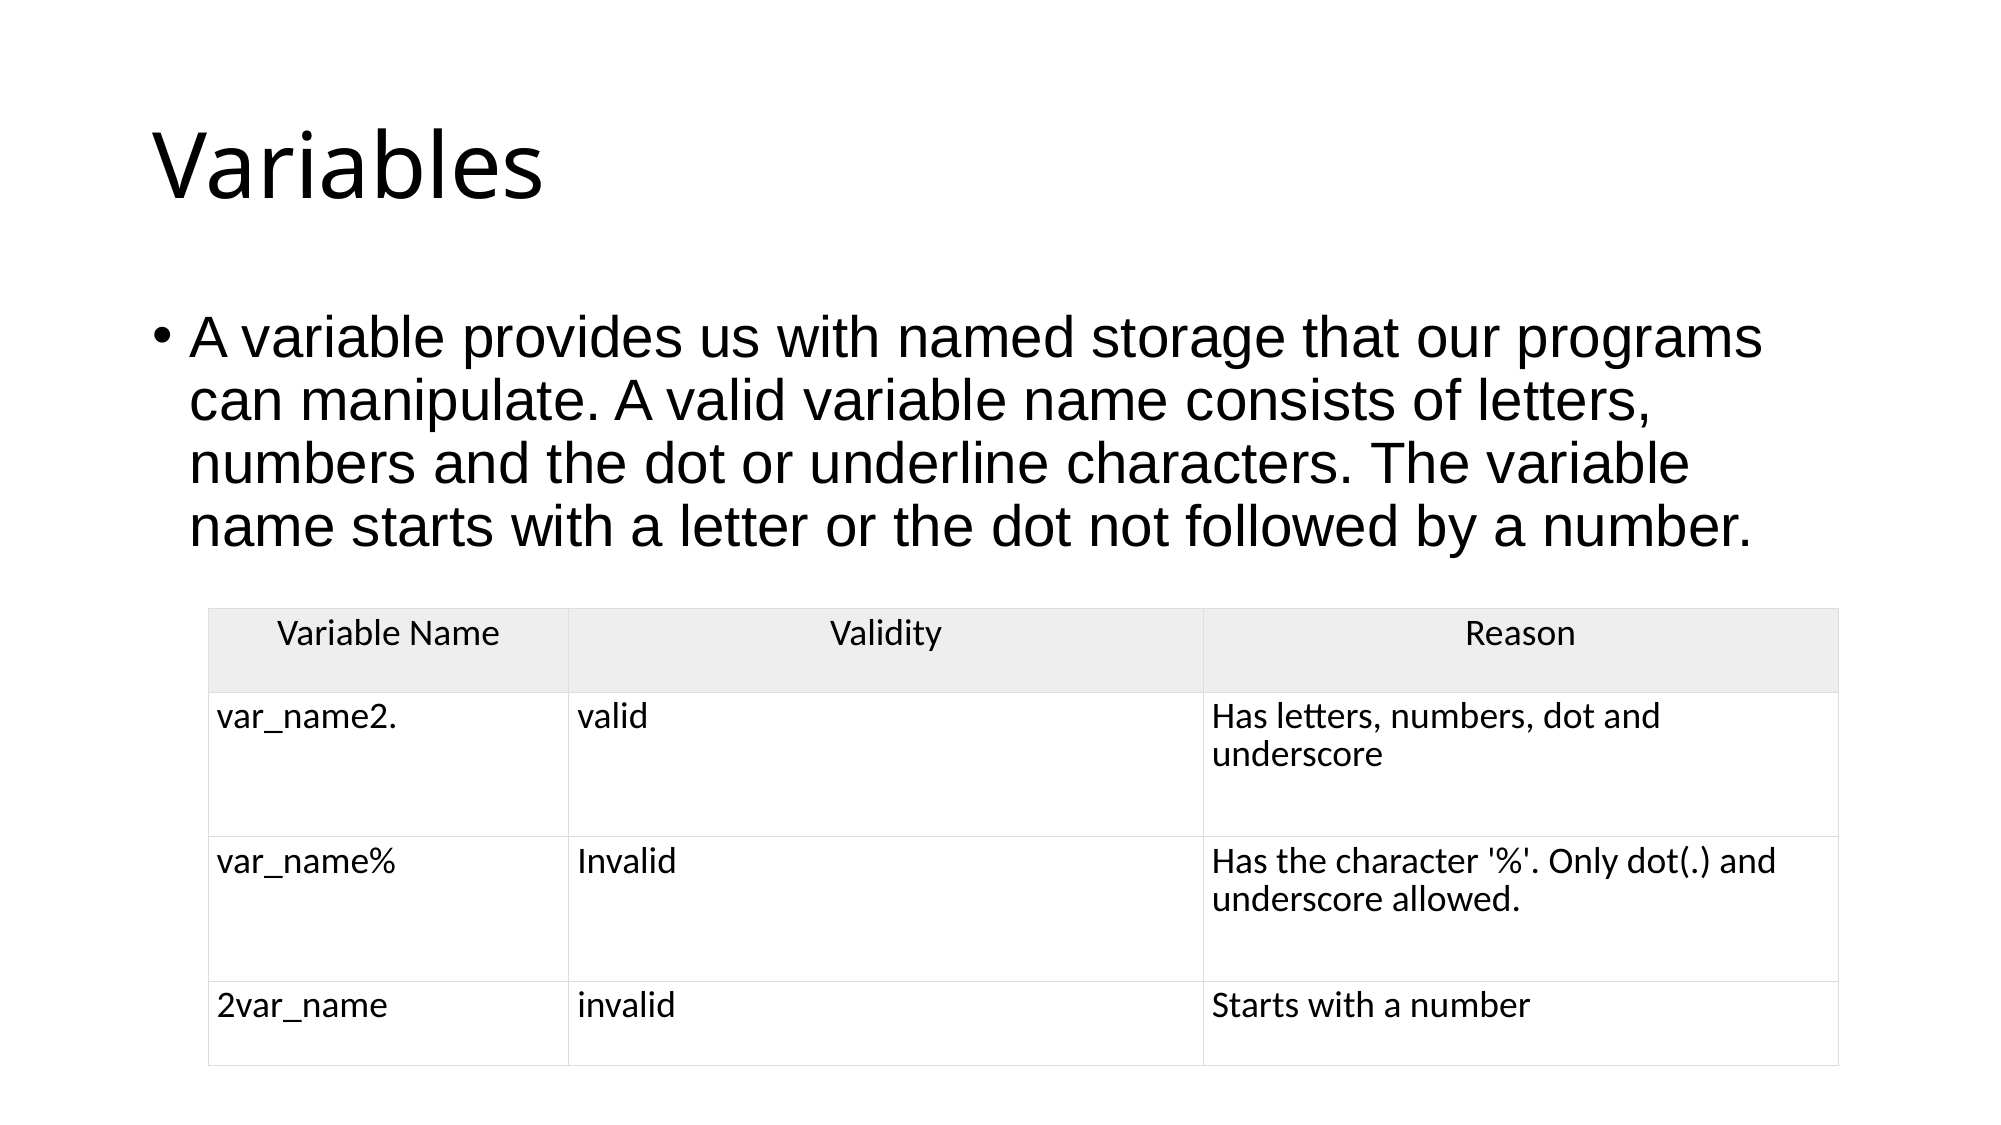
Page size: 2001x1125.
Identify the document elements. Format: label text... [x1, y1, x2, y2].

table_cell var_name% [209, 837, 568, 981]
table_cell Starts with a number [1204, 982, 1838, 1065]
table_cell 2var_name [209, 982, 568, 1065]
table_cell valid [569, 693, 1203, 836]
table_cell Has letters, numbers, dot and underscore [1204, 693, 1838, 836]
table_header Validity [569, 609, 1203, 692]
title Variables [137, 59, 1863, 278]
table_cell Invalid [569, 837, 1203, 981]
list A variable provides us with named storage that our programs can manipulate. A valid variable name consists of letters, numbers and the dot or underline characters. The variable name starts with a letter or the dot not followed by a number. [137, 299, 1863, 1014]
table_cell Has the character '%'. Only dot(.) and underscore allowed. [1204, 837, 1838, 981]
table_cell var_name2. [209, 693, 568, 836]
table_header Reason [1204, 609, 1838, 692]
table_cell invalid [569, 982, 1203, 1065]
table_header Variable Name [209, 609, 568, 692]
